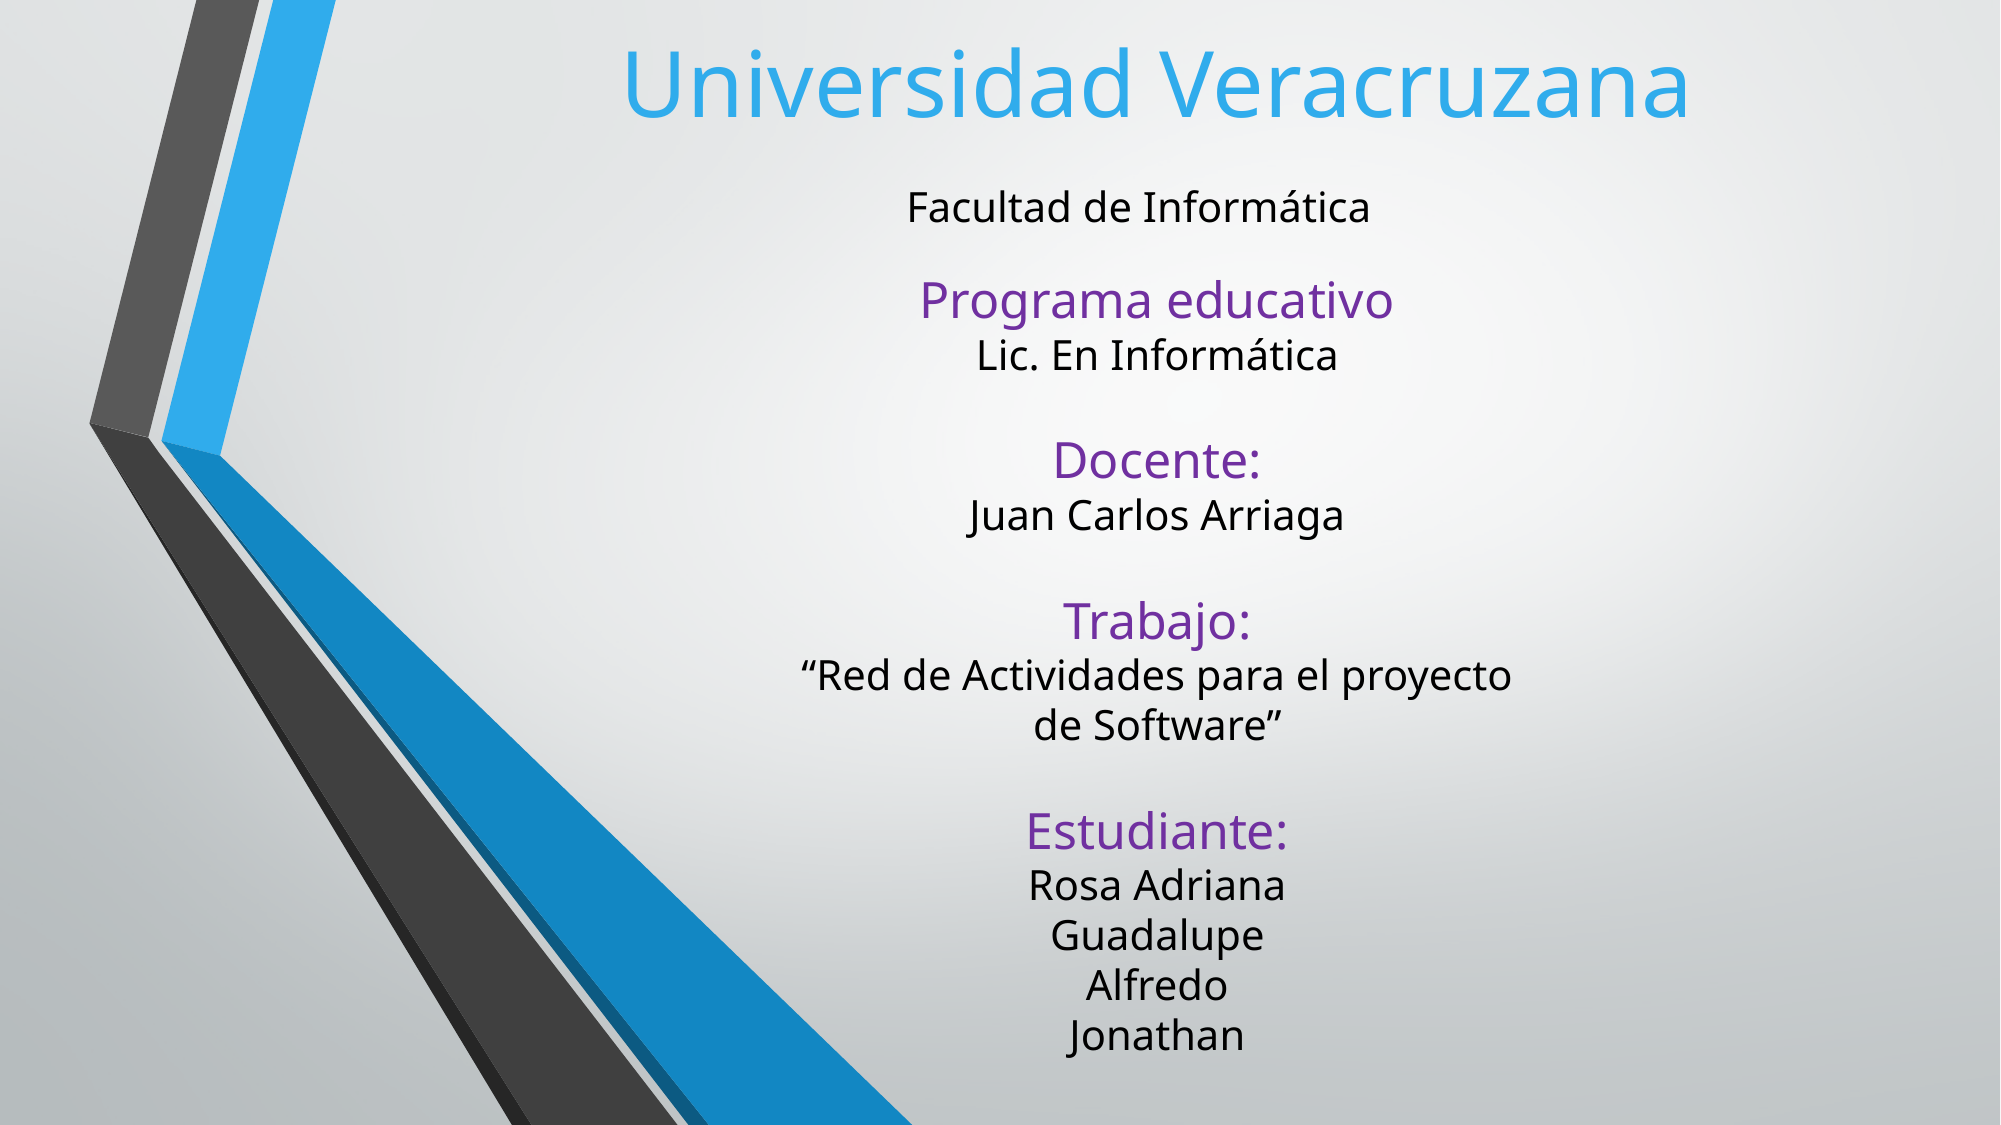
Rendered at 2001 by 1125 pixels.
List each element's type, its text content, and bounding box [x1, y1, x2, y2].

text_box Programa educativo Lic. En Informática Docente: Juan Carlos Arriaga Trabajo: “Red de Actividades para el proyecto de Software” Estudiante: Rosa Adriana Guadalupe Alfredo Jonathan [758, 261, 1557, 1117]
text_box Facultad de Informática [891, 173, 1387, 239]
text_box Universidad Veracruzana [605, 17, 1710, 143]
